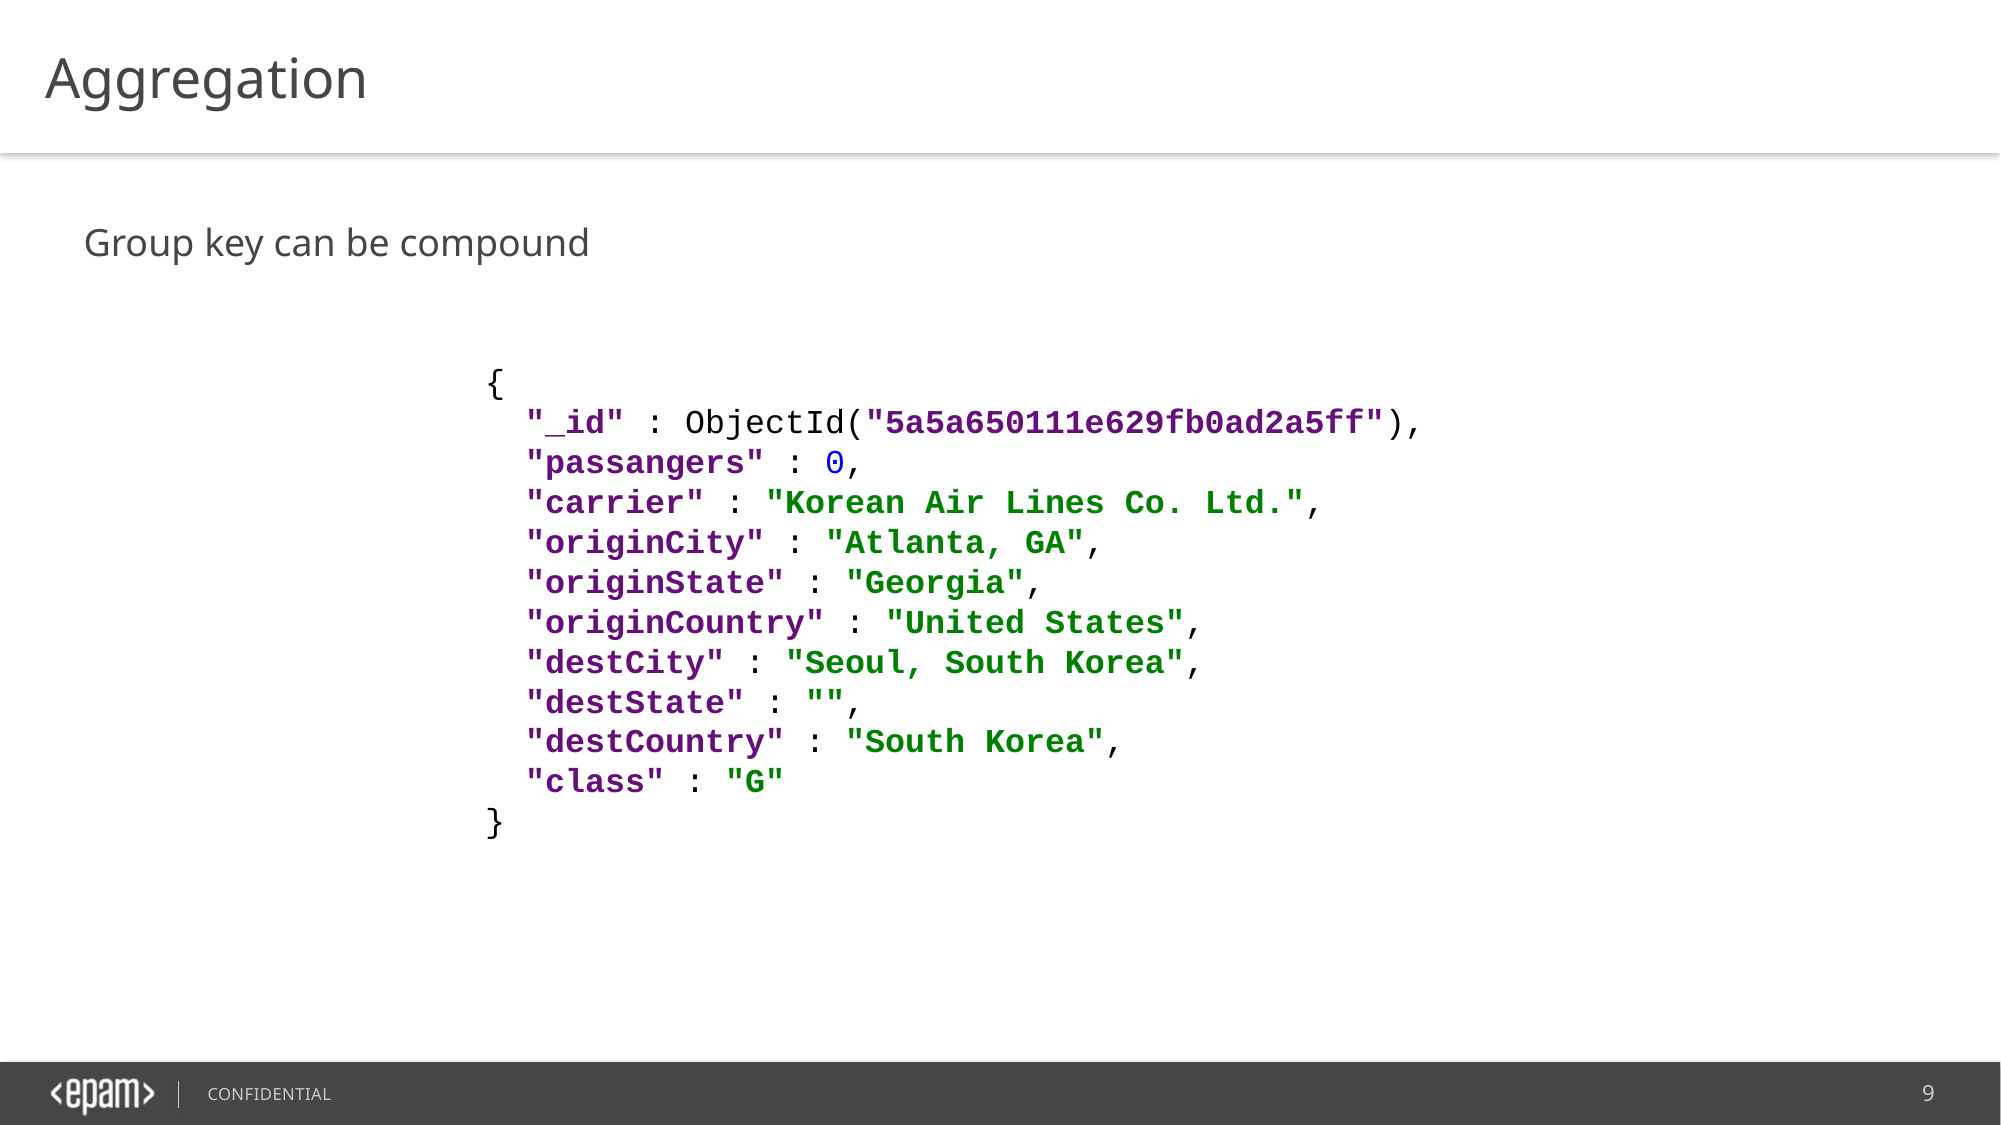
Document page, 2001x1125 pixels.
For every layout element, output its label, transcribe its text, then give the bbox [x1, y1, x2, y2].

text_box { "_id" : ObjectId("5a5a650111e629fb0ad2a5ff"), "passangers" : 0, "carrier" : "Korean Air Lines Co. Ltd.", "originCity" : "Atlanta, GA", "originState" : "Georgia", "originCountry" : "United States", "destCity" : "Seoul, South Korea", "destState" : "", "destCountry" : "South Korea", "class" : "G" } [470, 352, 1441, 847]
text_box Group key can be compound [68, 211, 606, 272]
picture [50, 1078, 155, 1116]
list Aggregation [0, 0, 2000, 153]
